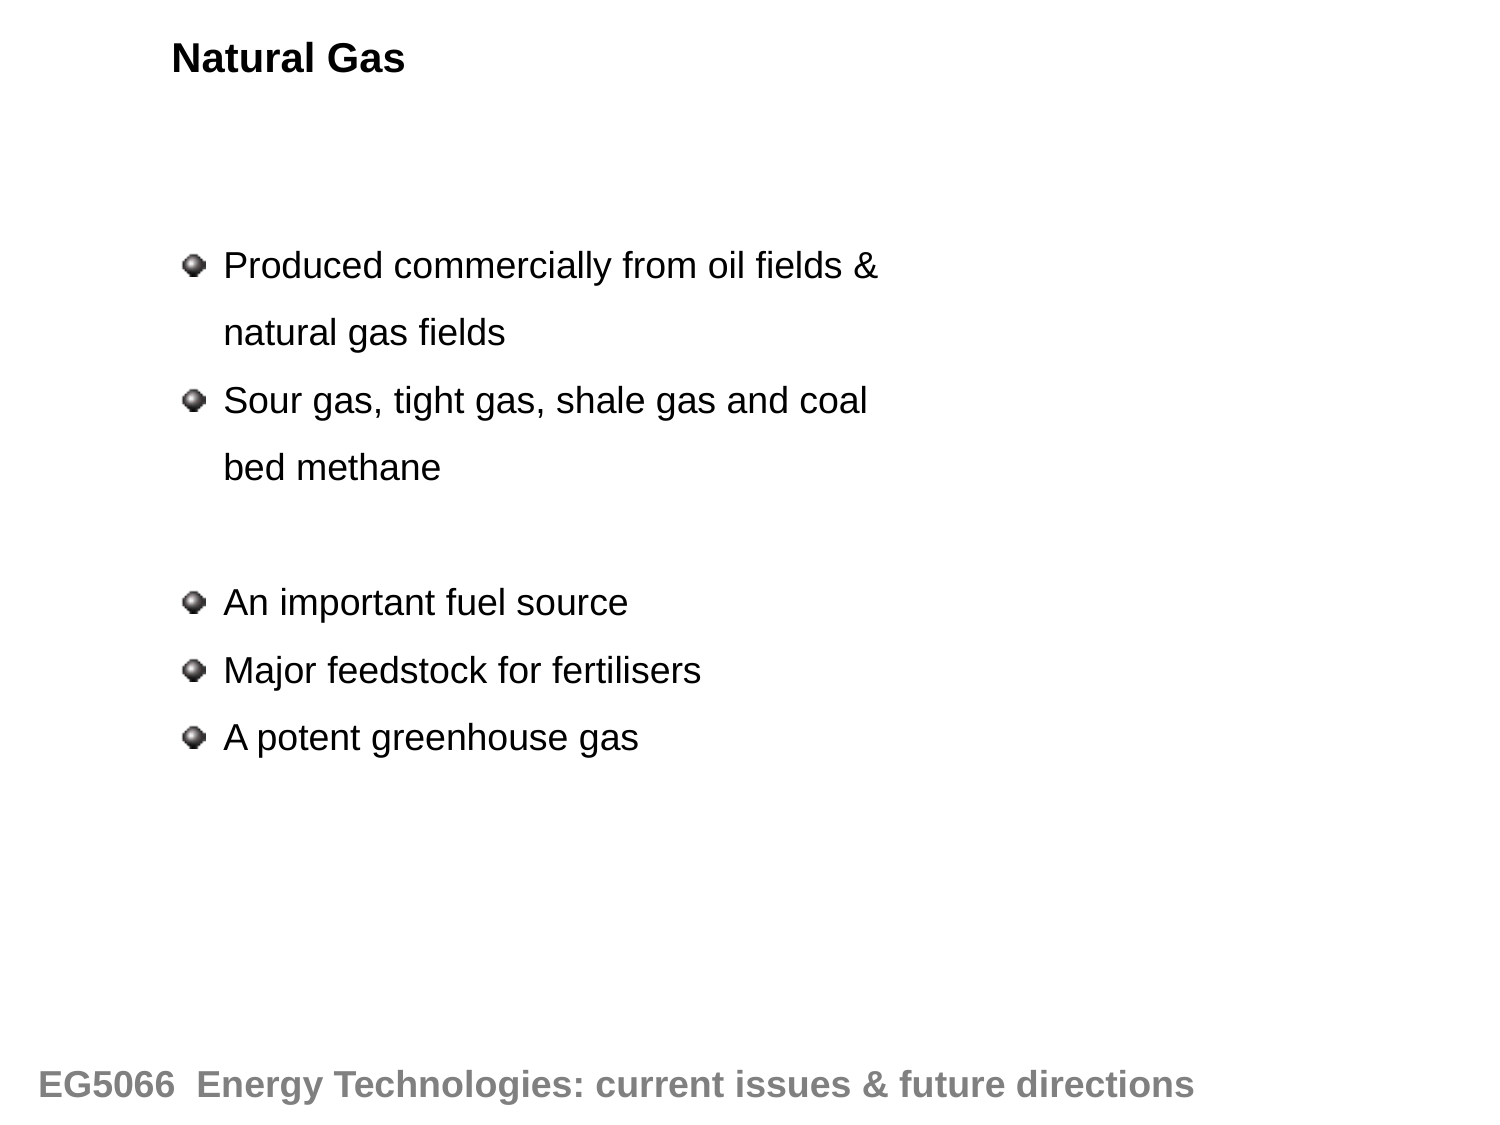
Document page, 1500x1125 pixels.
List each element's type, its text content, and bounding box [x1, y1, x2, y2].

text_box Natural Gas [156, 23, 421, 89]
text_box EG5066 Energy Technologies: current issues & future directions [23, 1052, 1313, 1113]
picture [178, 587, 206, 614]
picture [178, 250, 206, 277]
picture [178, 655, 206, 682]
text_box Produced commercially from oil fields & natural gas fields Sour gas, tight gas, shale gas and coal bed methane An important fuel source Major feedstock for fertilisers A potent greenhouse gas [163, 210, 914, 766]
picture [178, 722, 206, 749]
picture [178, 385, 206, 412]
